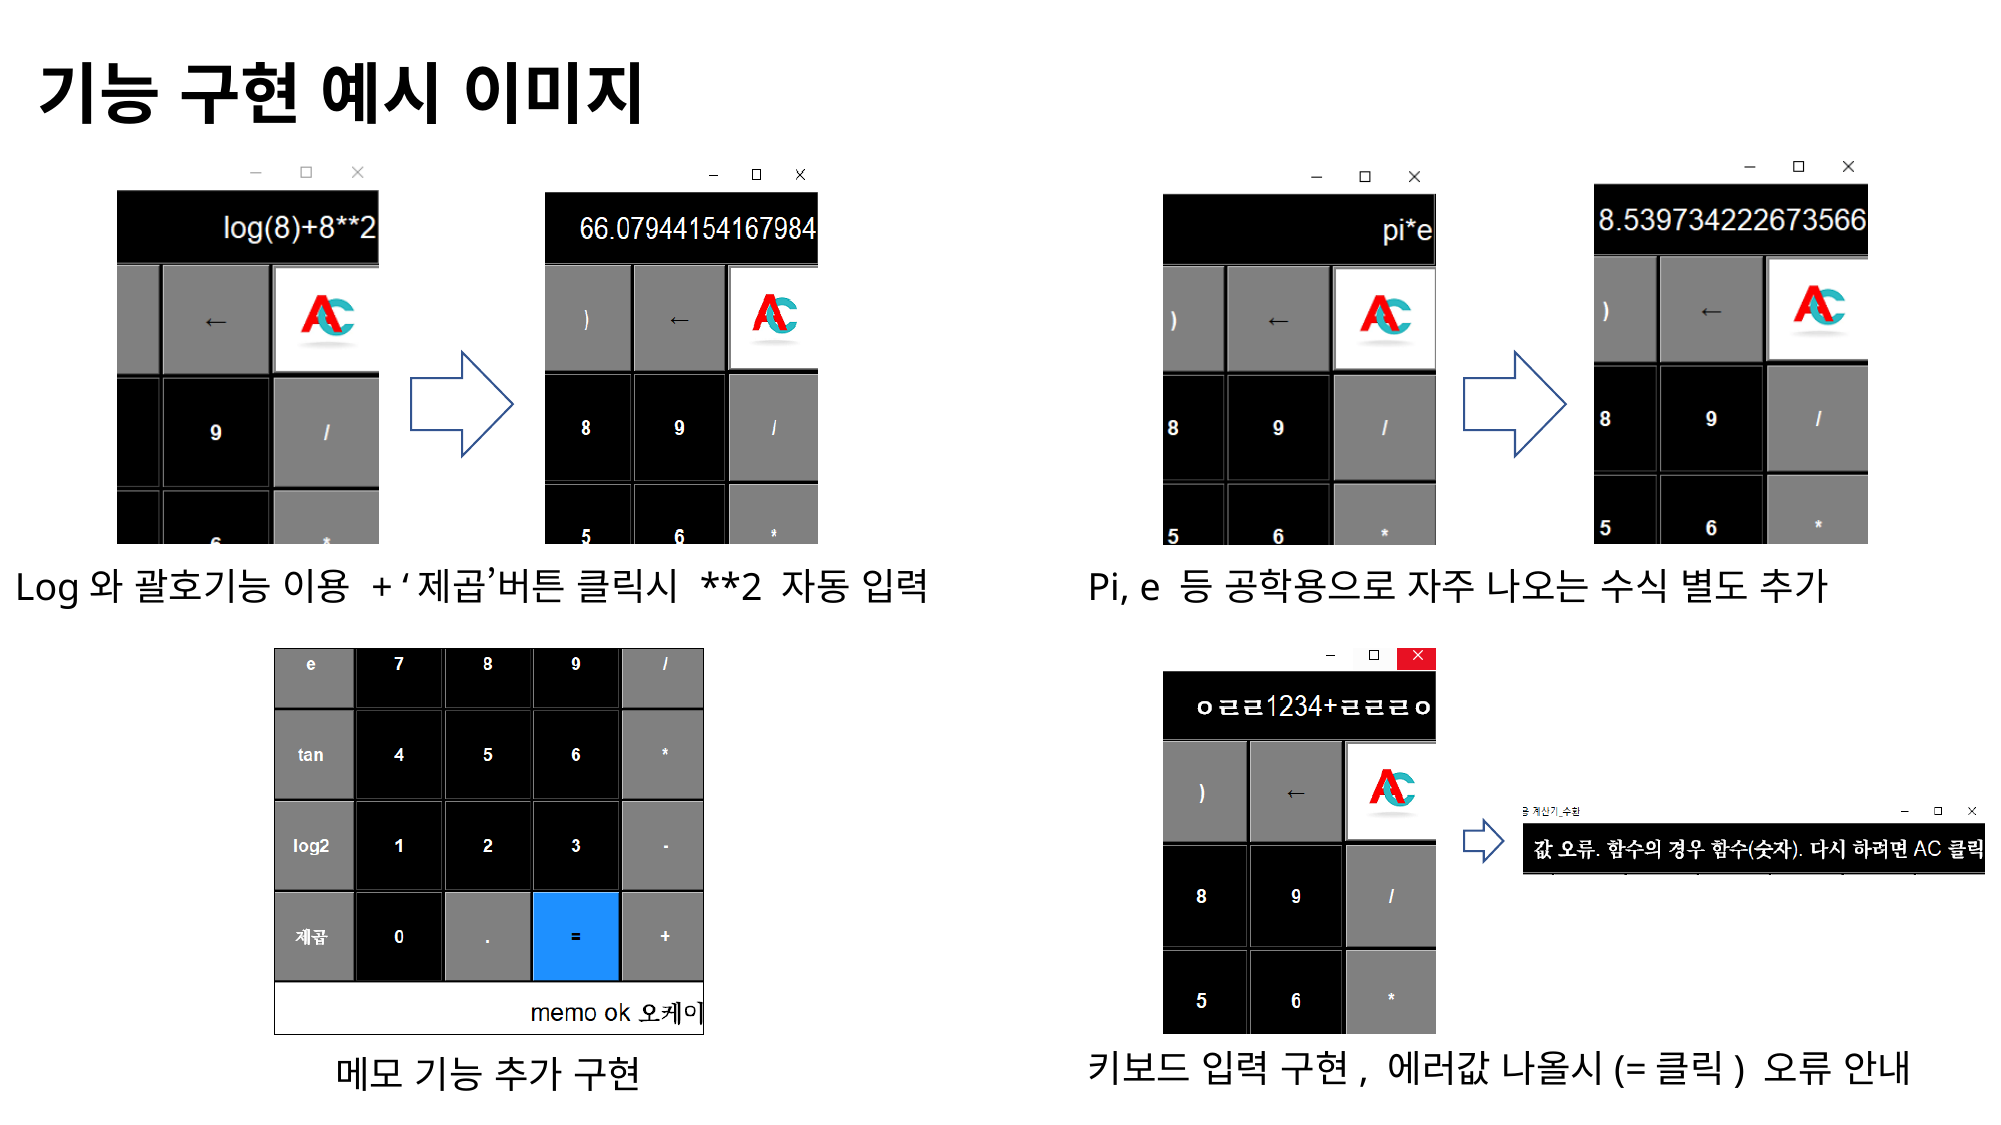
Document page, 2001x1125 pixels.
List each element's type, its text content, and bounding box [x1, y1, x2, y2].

text_box Pi, e 등 공학용으로 자주 나오는 수식 별도 추가 [1072, 555, 2000, 615]
picture [274, 648, 704, 1035]
text_box [410, 349, 515, 459]
text_box Log와 괄호기능 이용 + ‘제곱’버튼 클릭시 **2 자동 입력 [0, 555, 978, 616]
picture [1163, 648, 1436, 1034]
text_box 메모 기능 추가 구현 [0, 1043, 978, 1104]
text_box [1463, 349, 1568, 459]
picture [1594, 160, 1868, 544]
text_box [1463, 817, 1505, 865]
text_box 기능 구현 예시 이미지 [22, 53, 1523, 158]
picture [1523, 807, 1985, 875]
picture [545, 160, 818, 544]
picture [1163, 167, 1436, 545]
picture [117, 160, 379, 544]
text_box 키보드 입력 구현, 에러값 나올시(=클릭) 오류 안내 [1072, 1037, 2000, 1097]
